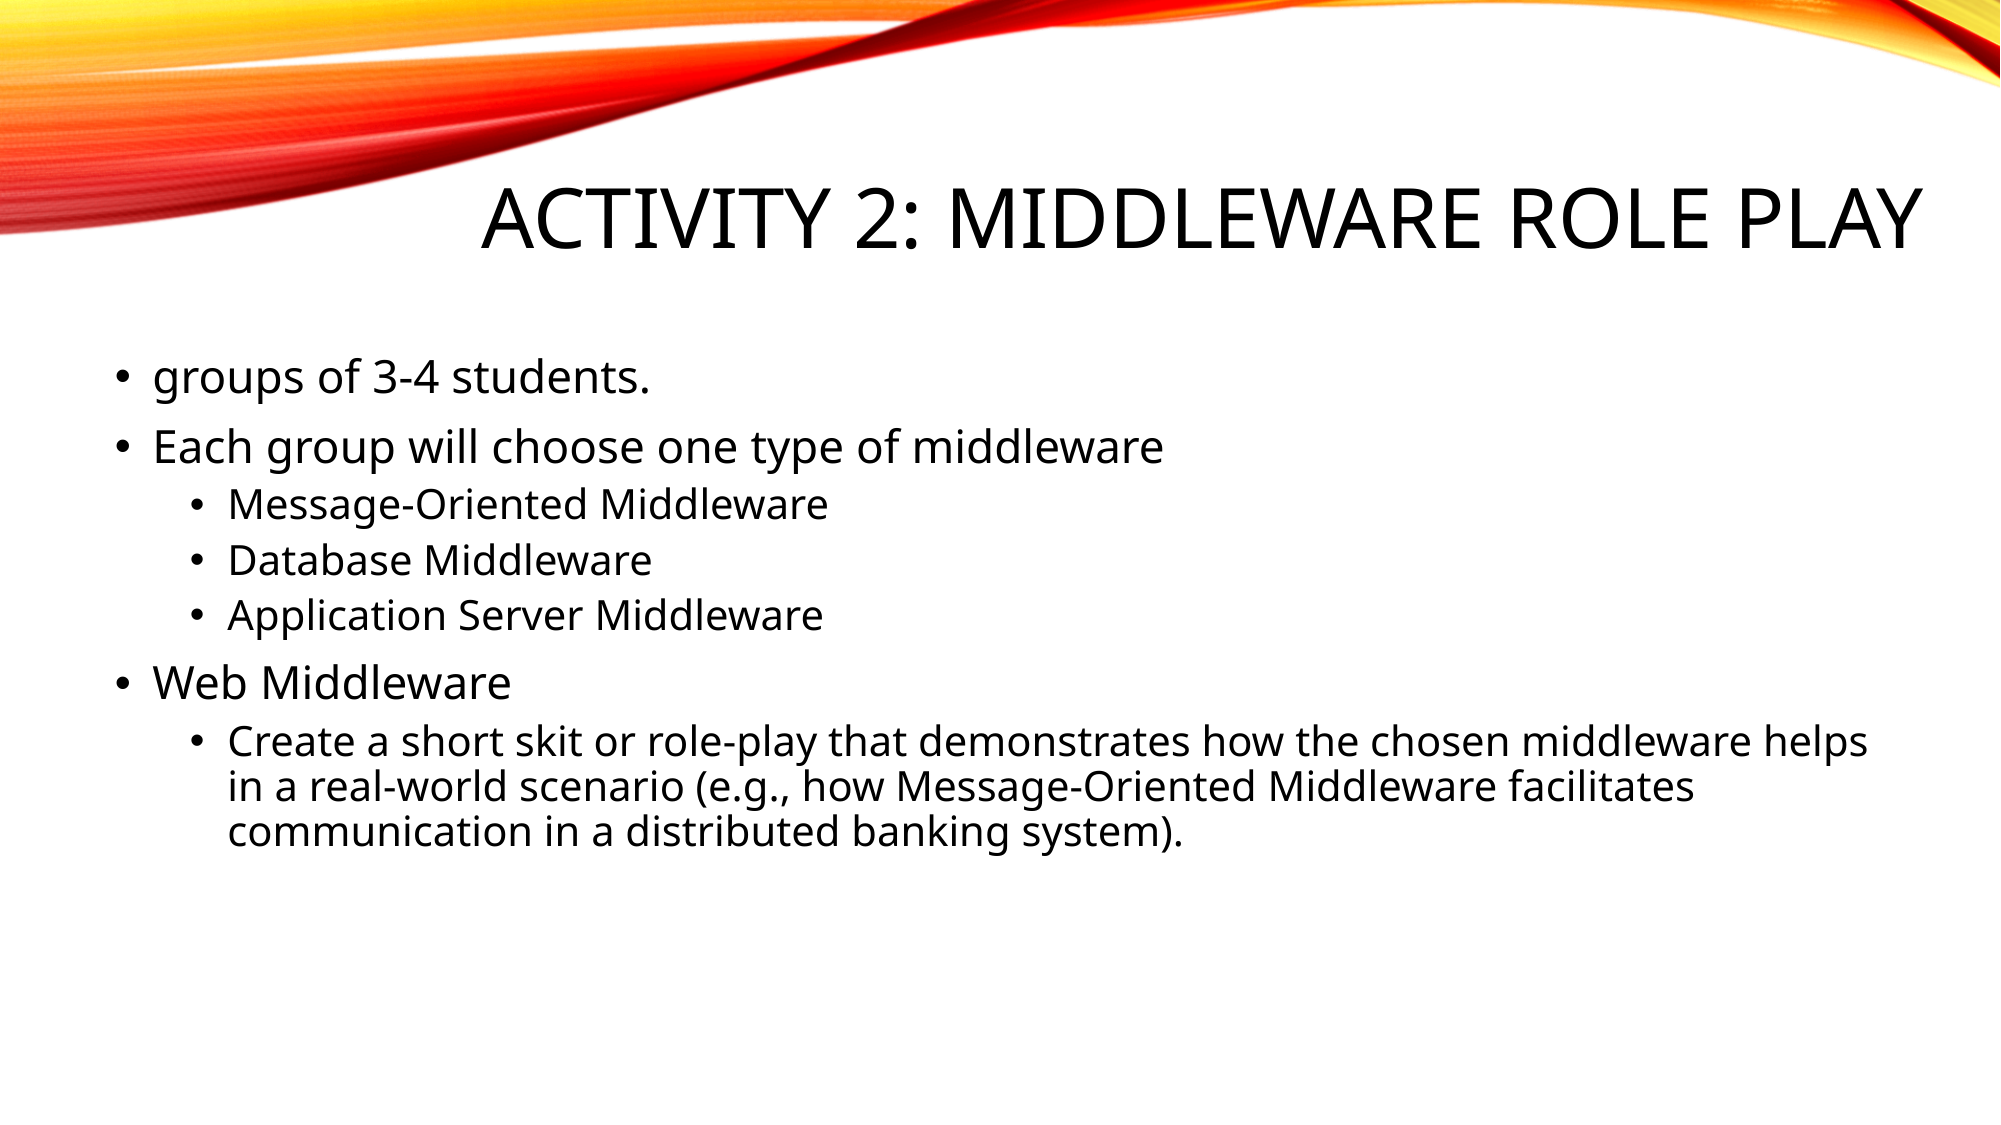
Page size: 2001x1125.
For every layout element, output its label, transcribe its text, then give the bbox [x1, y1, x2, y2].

title Activity 2: Middleware Role Play [110, 133, 1940, 311]
picture [0, 0, 2000, 237]
list groups of 3-4 students. Each group will choose one type of middleware Message-Oriented Middleware Database Middleware Application Server Middleware Web Middleware Create a short skit or role-play that demonstrates how the chosen middleware helps in a real-world scenario (e.g., how Message-Oriented Middleware facilitates communication in a distributed banking system). [99, 346, 1900, 1059]
